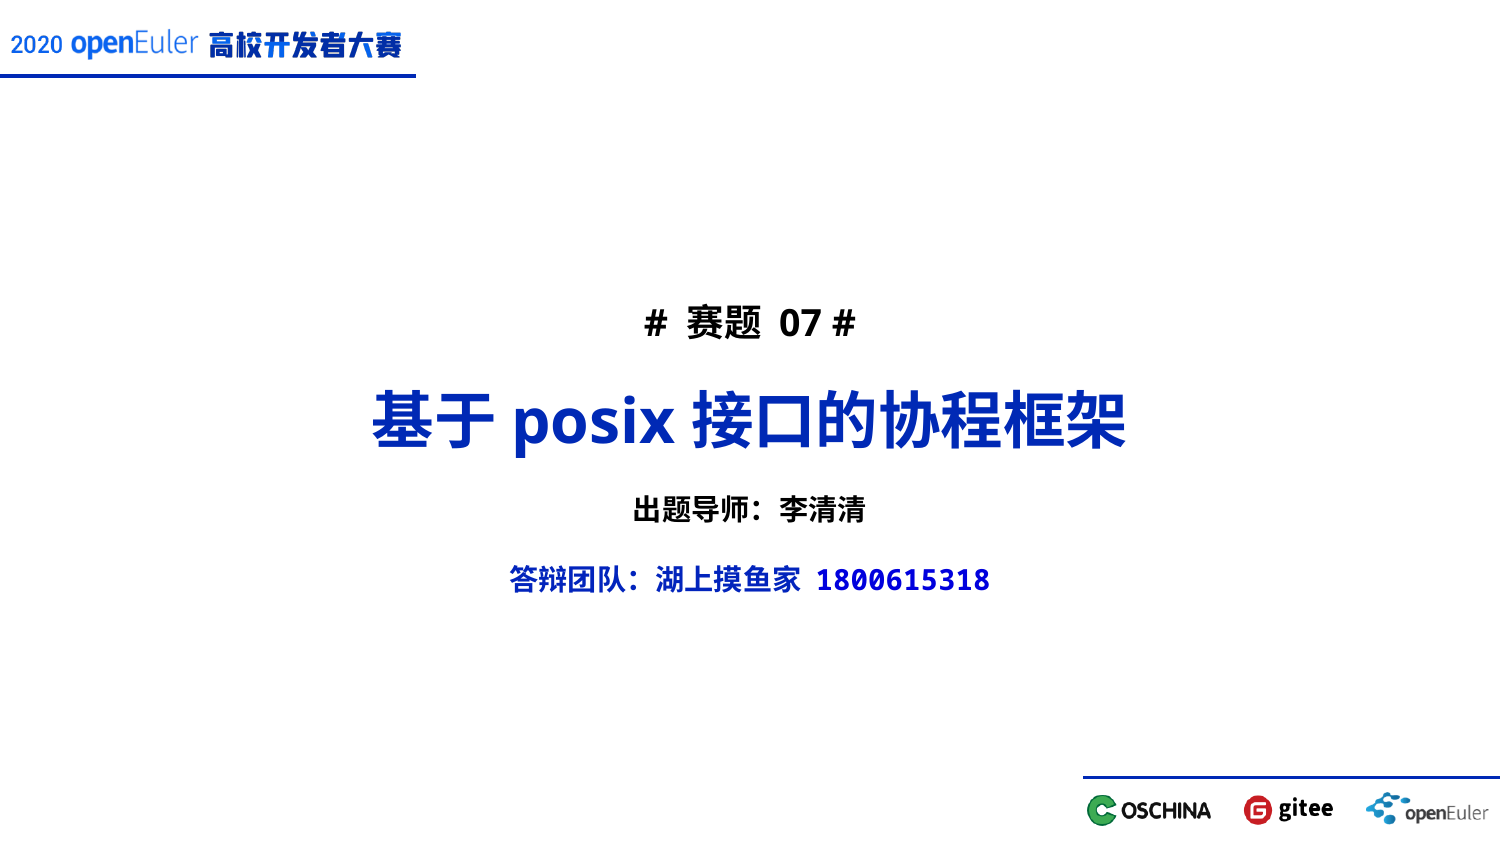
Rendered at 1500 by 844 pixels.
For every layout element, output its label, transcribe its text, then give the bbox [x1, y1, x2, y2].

text_box 答辩团队：湖上摸鱼家 1800615318 [435, 554, 1064, 604]
picture [1077, 788, 1500, 828]
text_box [10, 28, 401, 60]
text_box 出题导师：李清清 [435, 483, 1064, 534]
title # 赛题 07 # 基于posix接口的协程框架 [113, 263, 1387, 464]
